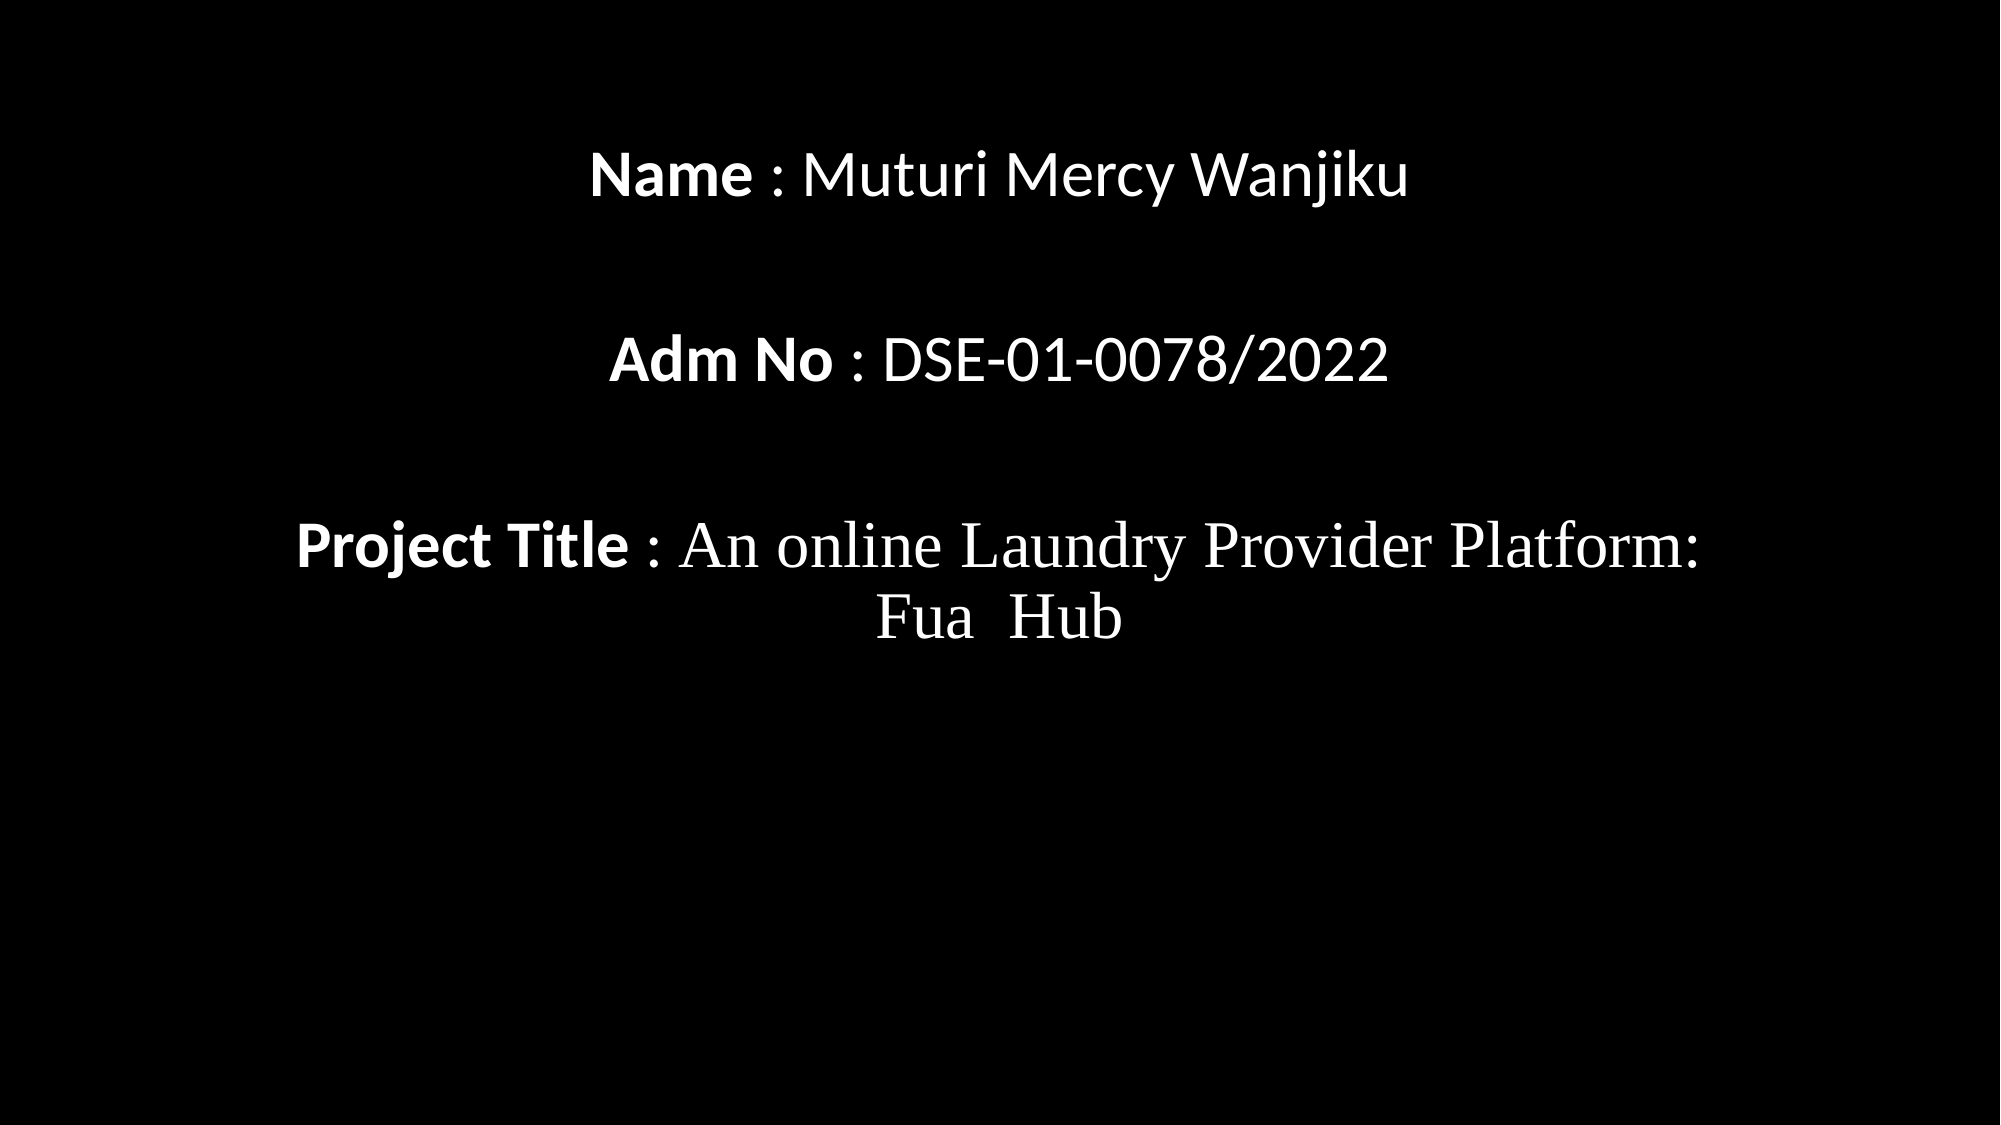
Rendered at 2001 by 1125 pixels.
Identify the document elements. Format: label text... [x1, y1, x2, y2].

subtitle Name : Muturi Mercy Wanjiku Adm No : DSE-01-0078/2022 Project Title : An online Laundry Provider Platform: Fua Hub [249, 130, 1750, 863]
